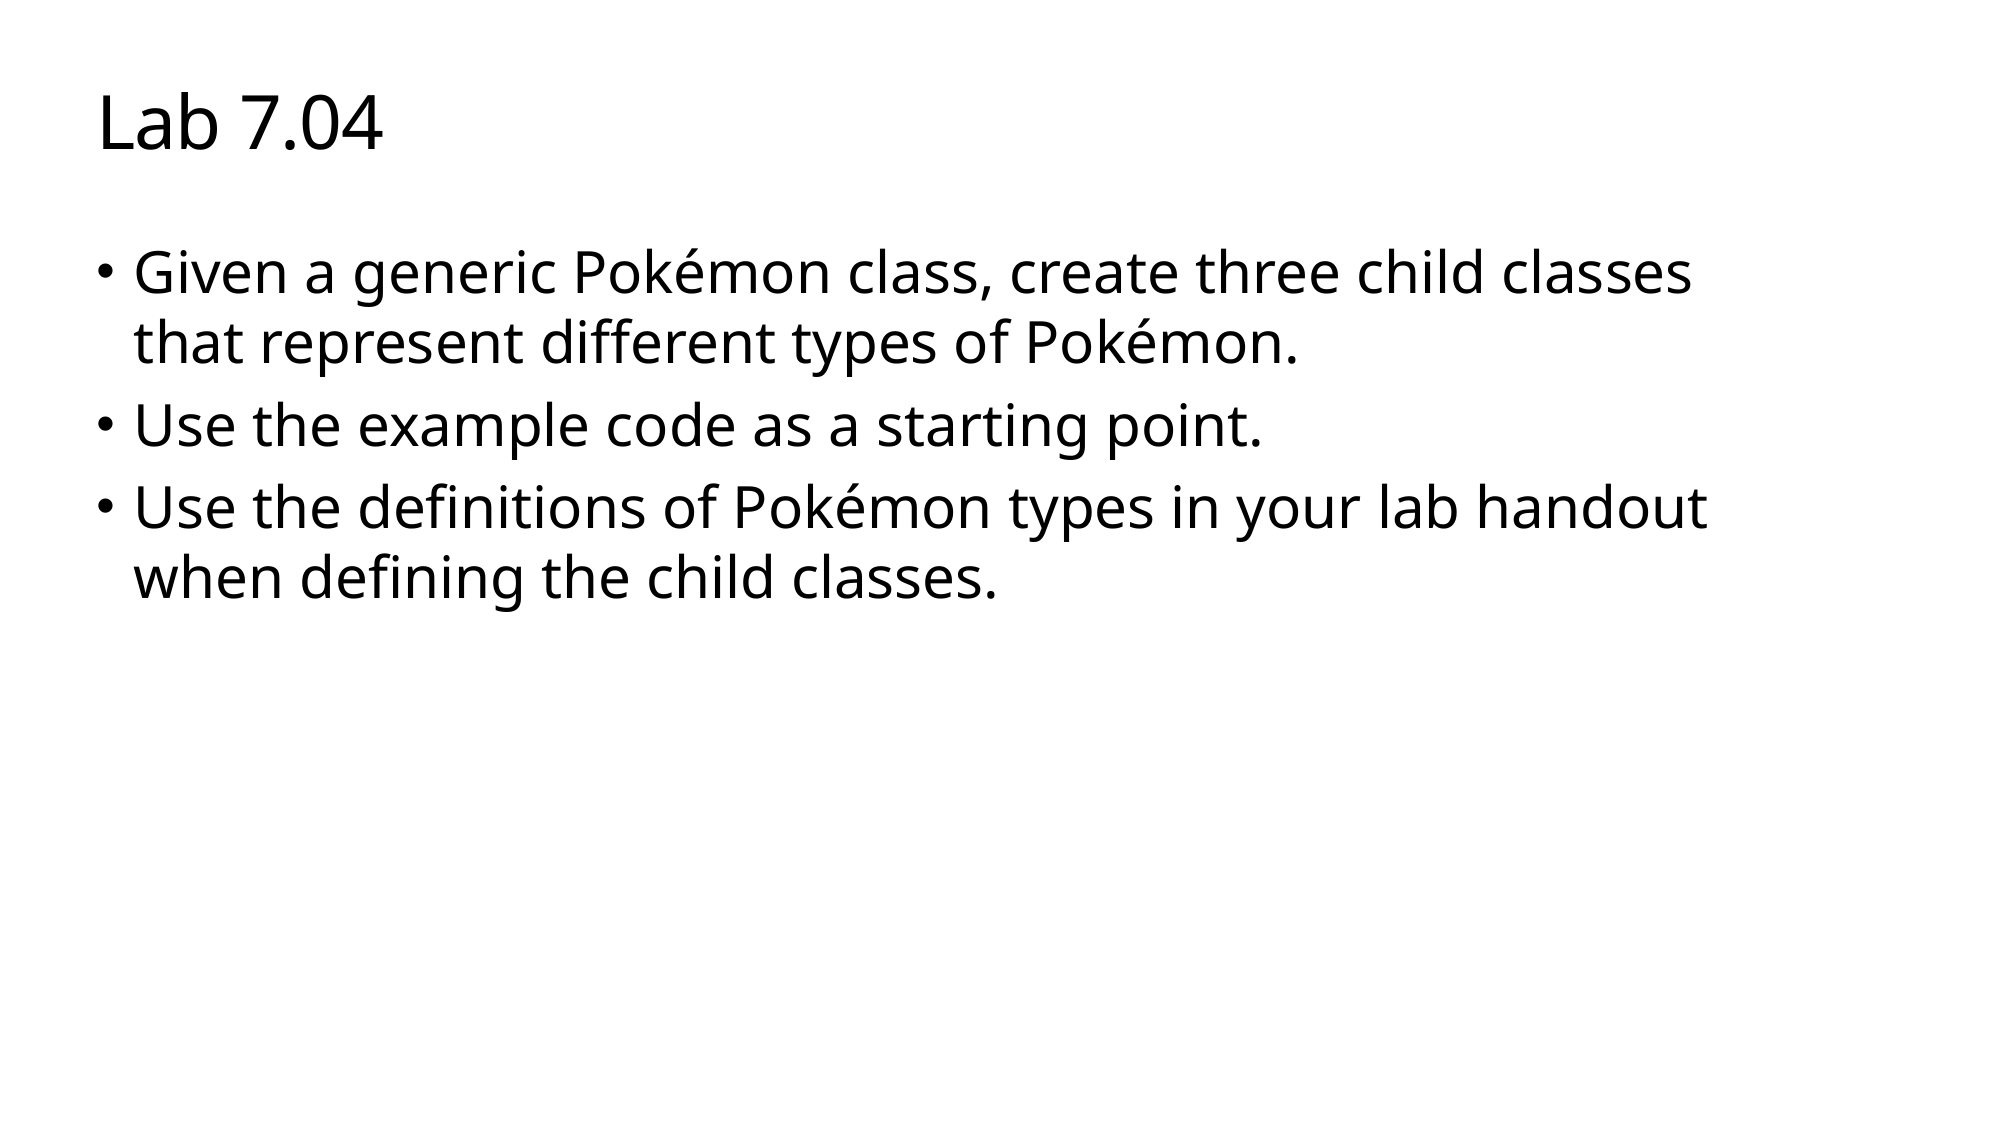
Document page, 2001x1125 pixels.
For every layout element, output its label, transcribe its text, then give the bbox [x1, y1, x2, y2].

text_box Given a generic Pokémon class, create three child classes that represent different types of Pokémon. Use the example code as a starting point. Use the definitions of Pokémon types in your lab handout when defining the child classes. [96, 235, 1808, 644]
title Lab 7.04 [96, 75, 1904, 166]
